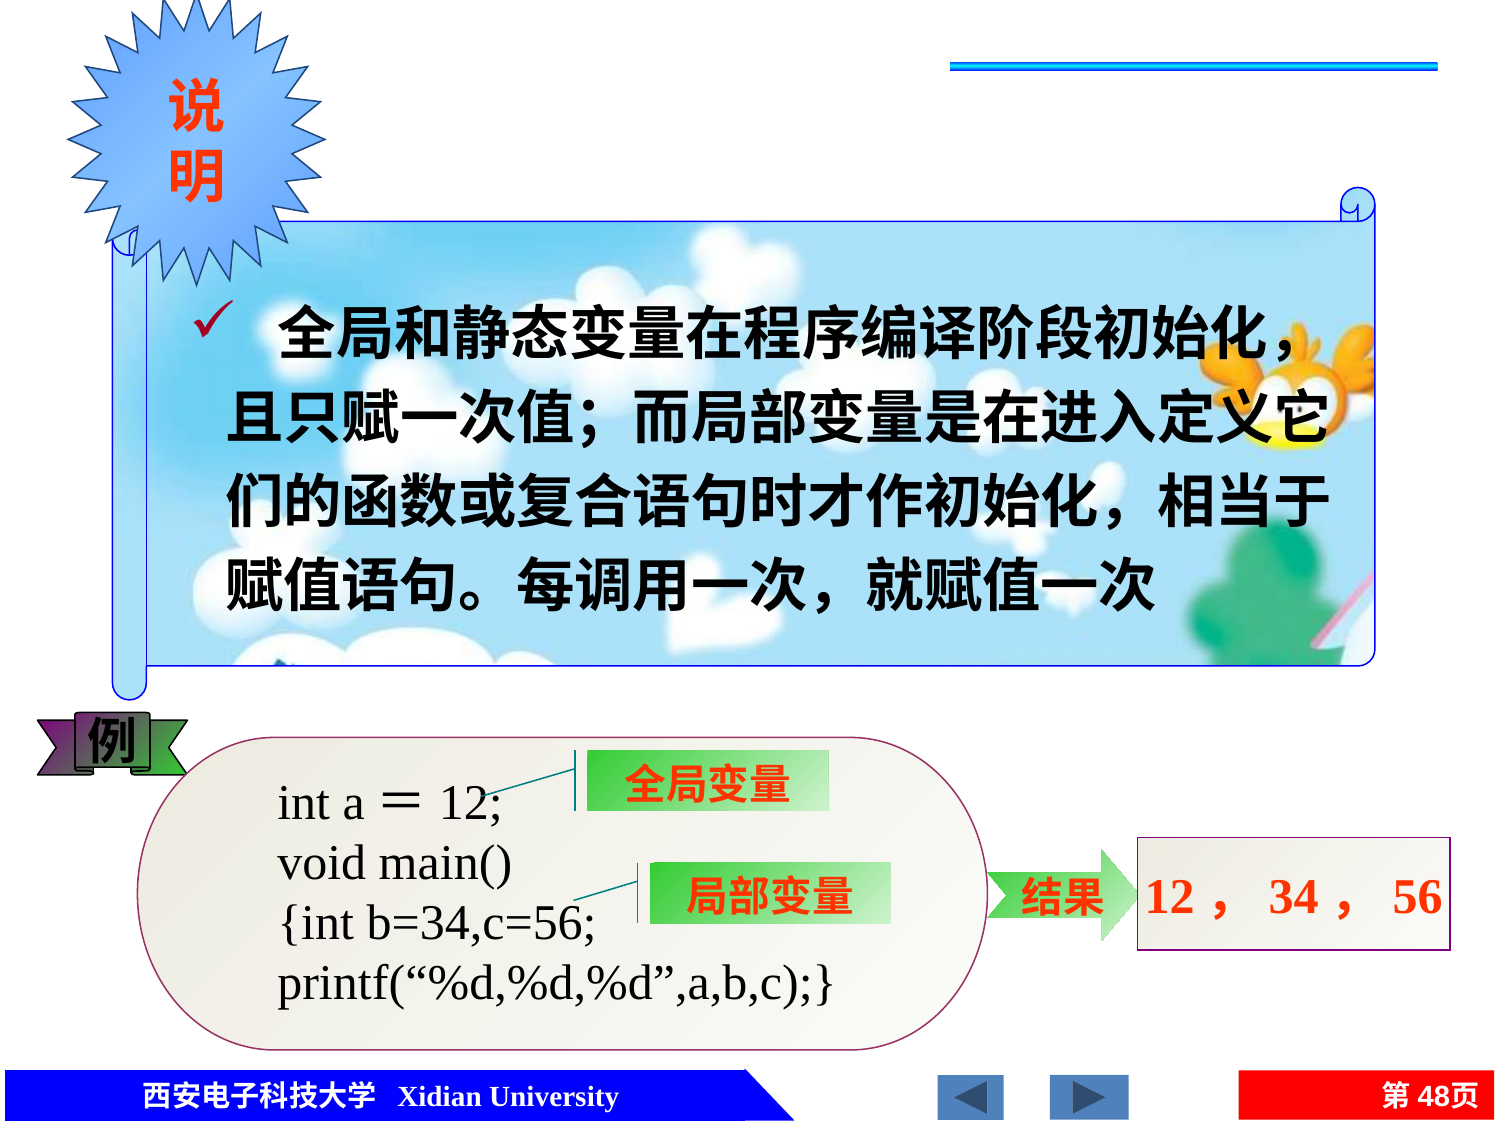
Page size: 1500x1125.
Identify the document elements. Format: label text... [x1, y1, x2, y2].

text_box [137, 737, 988, 1051]
text_box 说明 [301, 167, 321, 178]
text_box 例 [37, 712, 188, 775]
text_box 说明 [85, 181, 137, 213]
text_box 结果 [991, 849, 1137, 941]
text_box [112, 187, 1376, 701]
text_box 说明 [288, 98, 321, 106]
text_box 说明 [68, 126, 124, 182]
text_box 说明 [307, 133, 325, 140]
text_box [950, 62, 1438, 71]
text_box [87, 62, 338, 185]
text_box 12，34，56 [1137, 837, 1450, 951]
text_box 说明 [72, 0, 308, 122]
